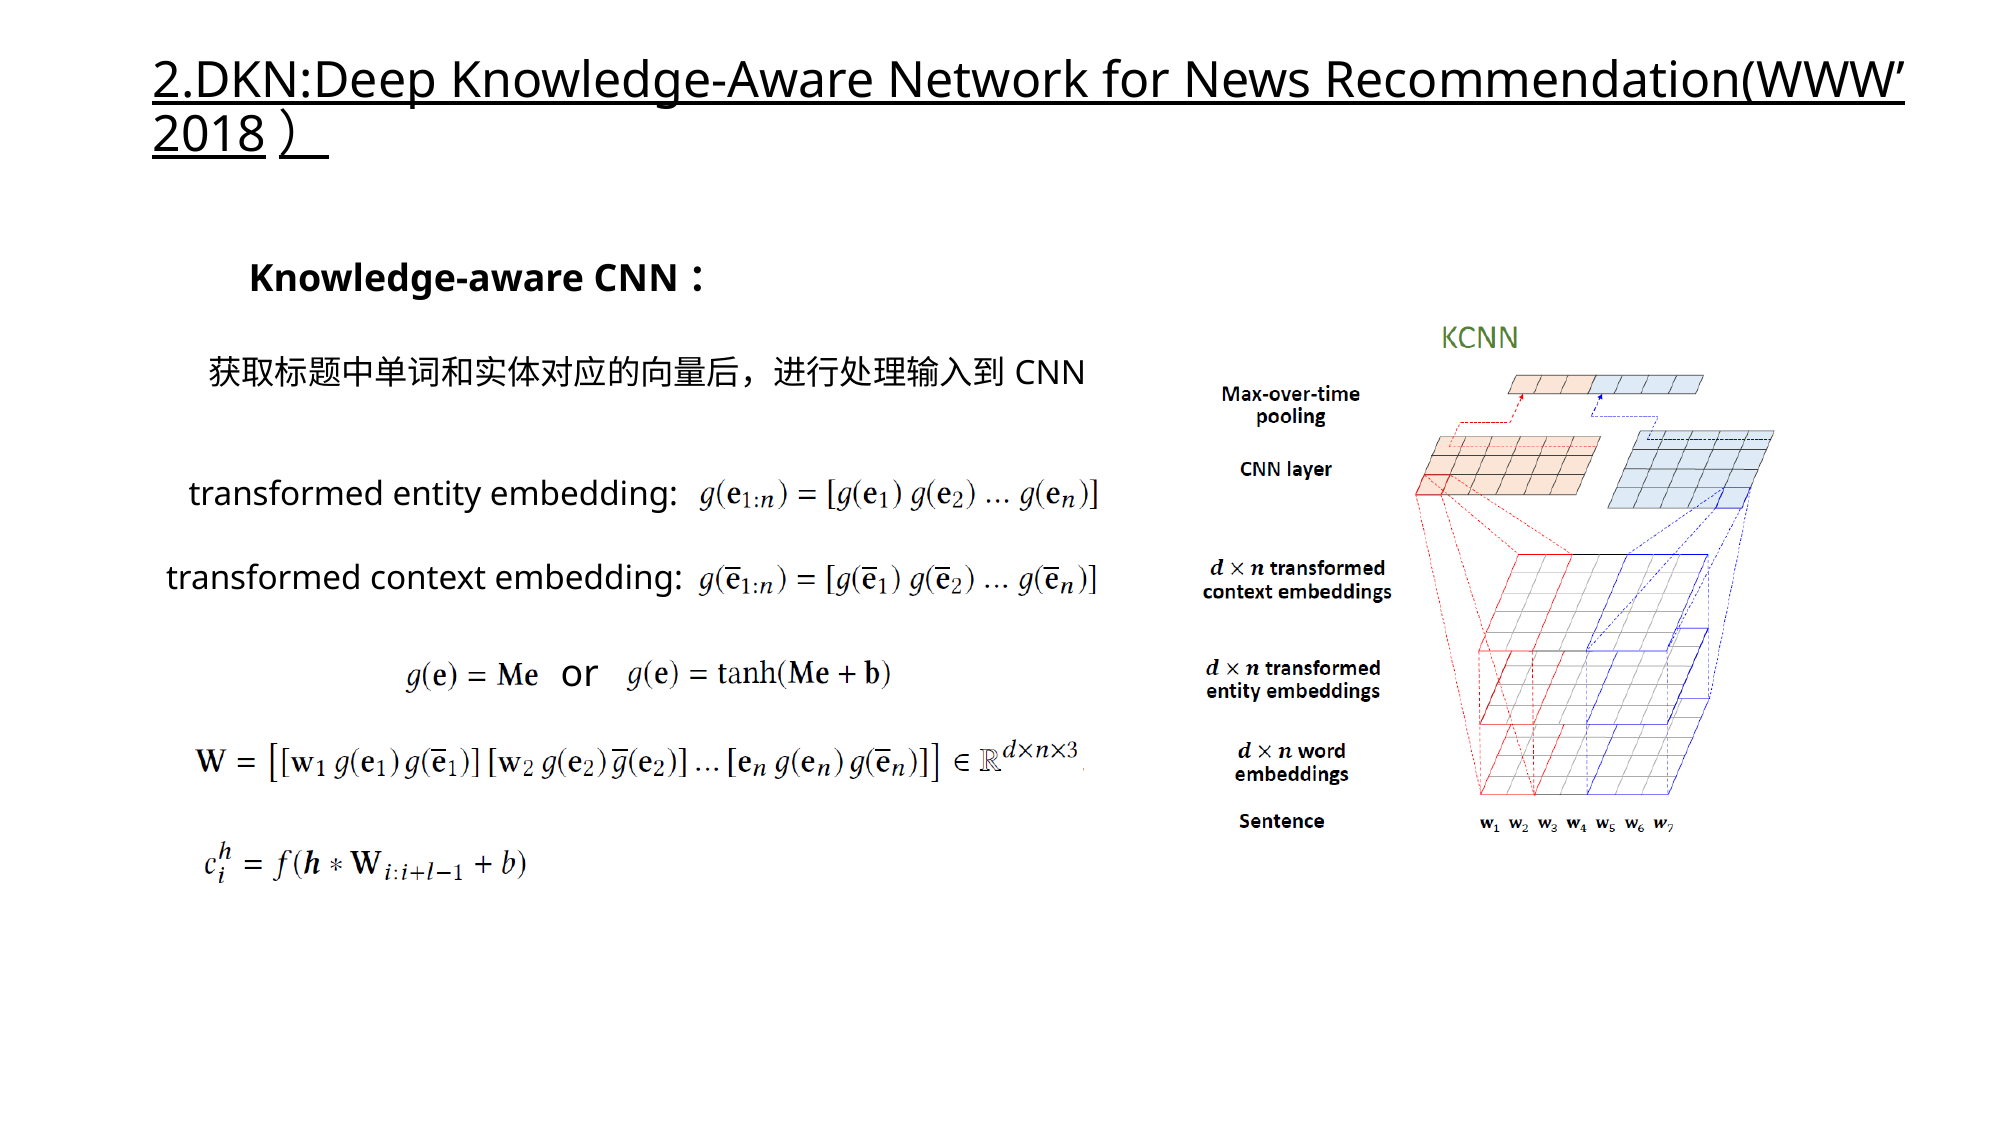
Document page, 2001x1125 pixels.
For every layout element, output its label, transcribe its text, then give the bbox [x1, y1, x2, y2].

text_box 获取标题中单词和实体对应的向量后，进行处理输入到CNN [193, 344, 1102, 399]
picture [187, 827, 526, 890]
picture [612, 641, 892, 695]
picture [1203, 321, 1789, 835]
text_box Knowledge-aware CNN： [233, 247, 741, 307]
text_box or [545, 641, 614, 701]
title 2.DKN:Deep Knowledge-Aware Network for News Recommendation(WWW’ 2018） [137, 59, 1954, 211]
picture [390, 649, 548, 694]
text_box transformed entity embedding: [173, 464, 686, 520]
text_box transformed context embedding: [151, 549, 686, 604]
picture [686, 549, 1112, 608]
picture [180, 734, 1084, 784]
picture [686, 464, 1111, 524]
